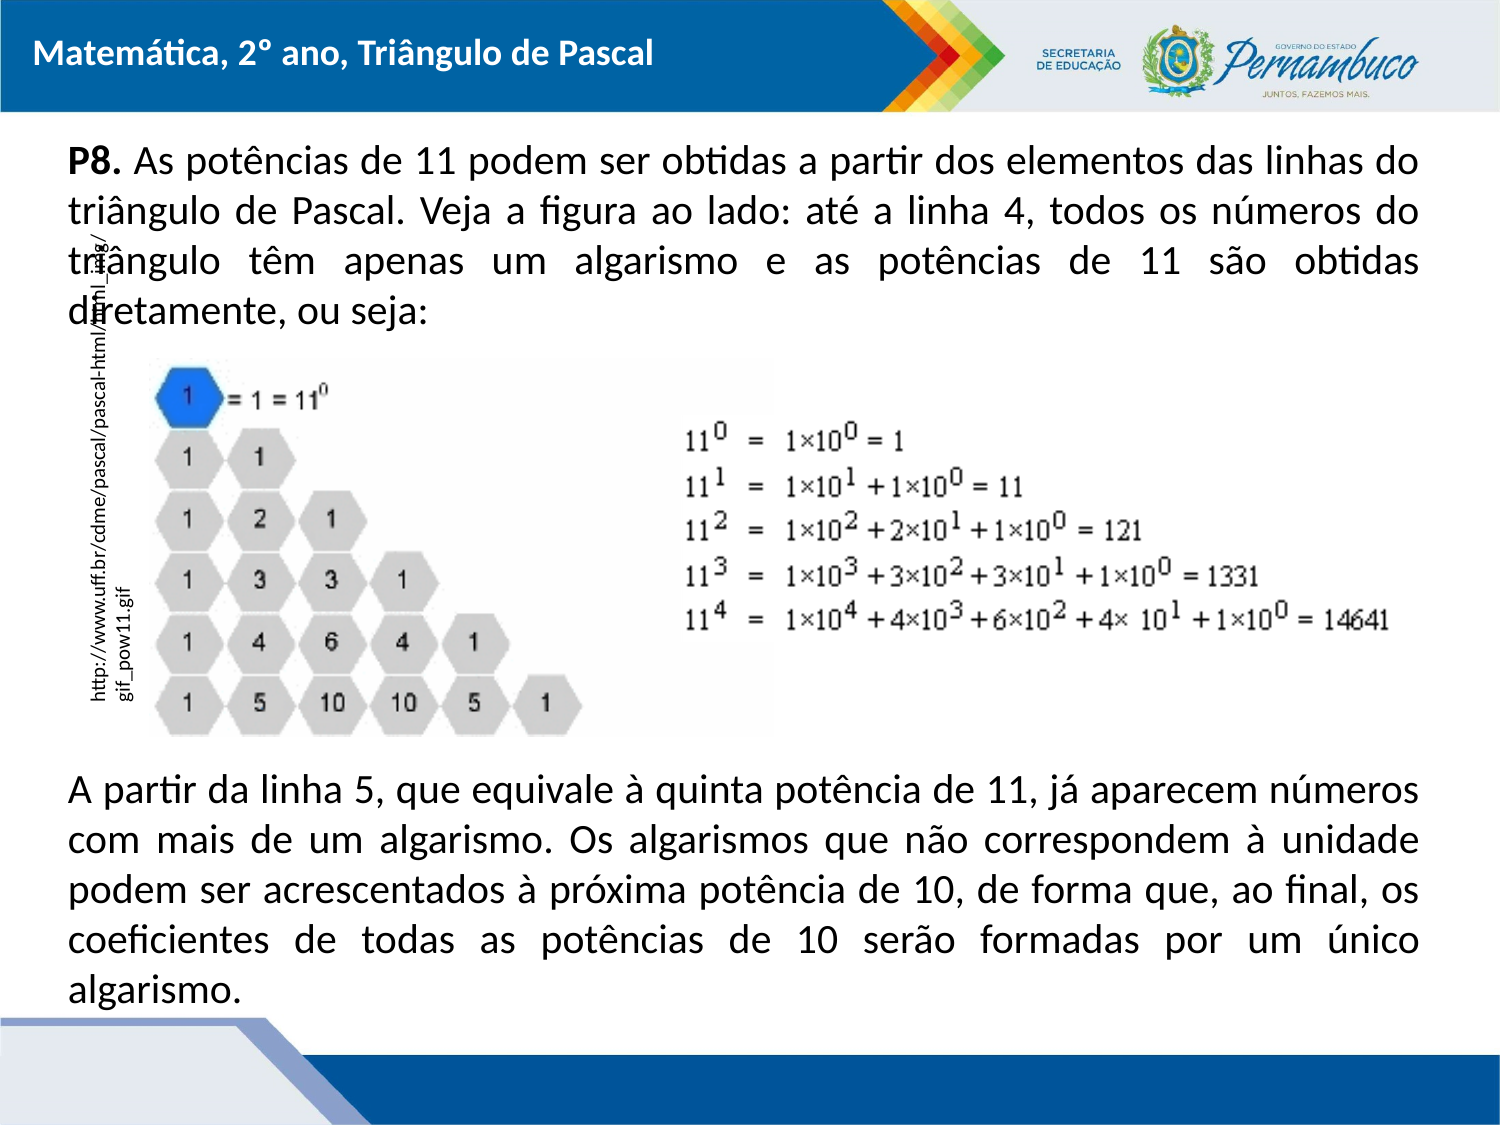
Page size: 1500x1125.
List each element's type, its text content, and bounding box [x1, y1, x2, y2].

picture [0, 0, 1500, 1125]
text_box A partir da linha 5, que equivale à quinta potência de 11, já aparecem números com mais de um algarismo. Os algarismos que não correspondem à unidade podem ser acrescentados à próxima potência de 10, de forma que, ao final, os coeficientes de todas as potências de 10 serão formadas por um único algarismo. [53, 754, 1436, 1020]
text_box P8. As potências de 11 podem ser obtidas a partir dos elementos das linhas do triângulo de Pascal. Veja a figura ao lado: até a linha 4, todos os números do triângulo têm apenas um algarismo e as potências de 11 são obtidas diretamente, ou seja: [53, 125, 1436, 341]
text_box http://www.uff.br/cdme/pascal/pascal-html/html_img/gif_pow11.gif [76, 192, 142, 717]
